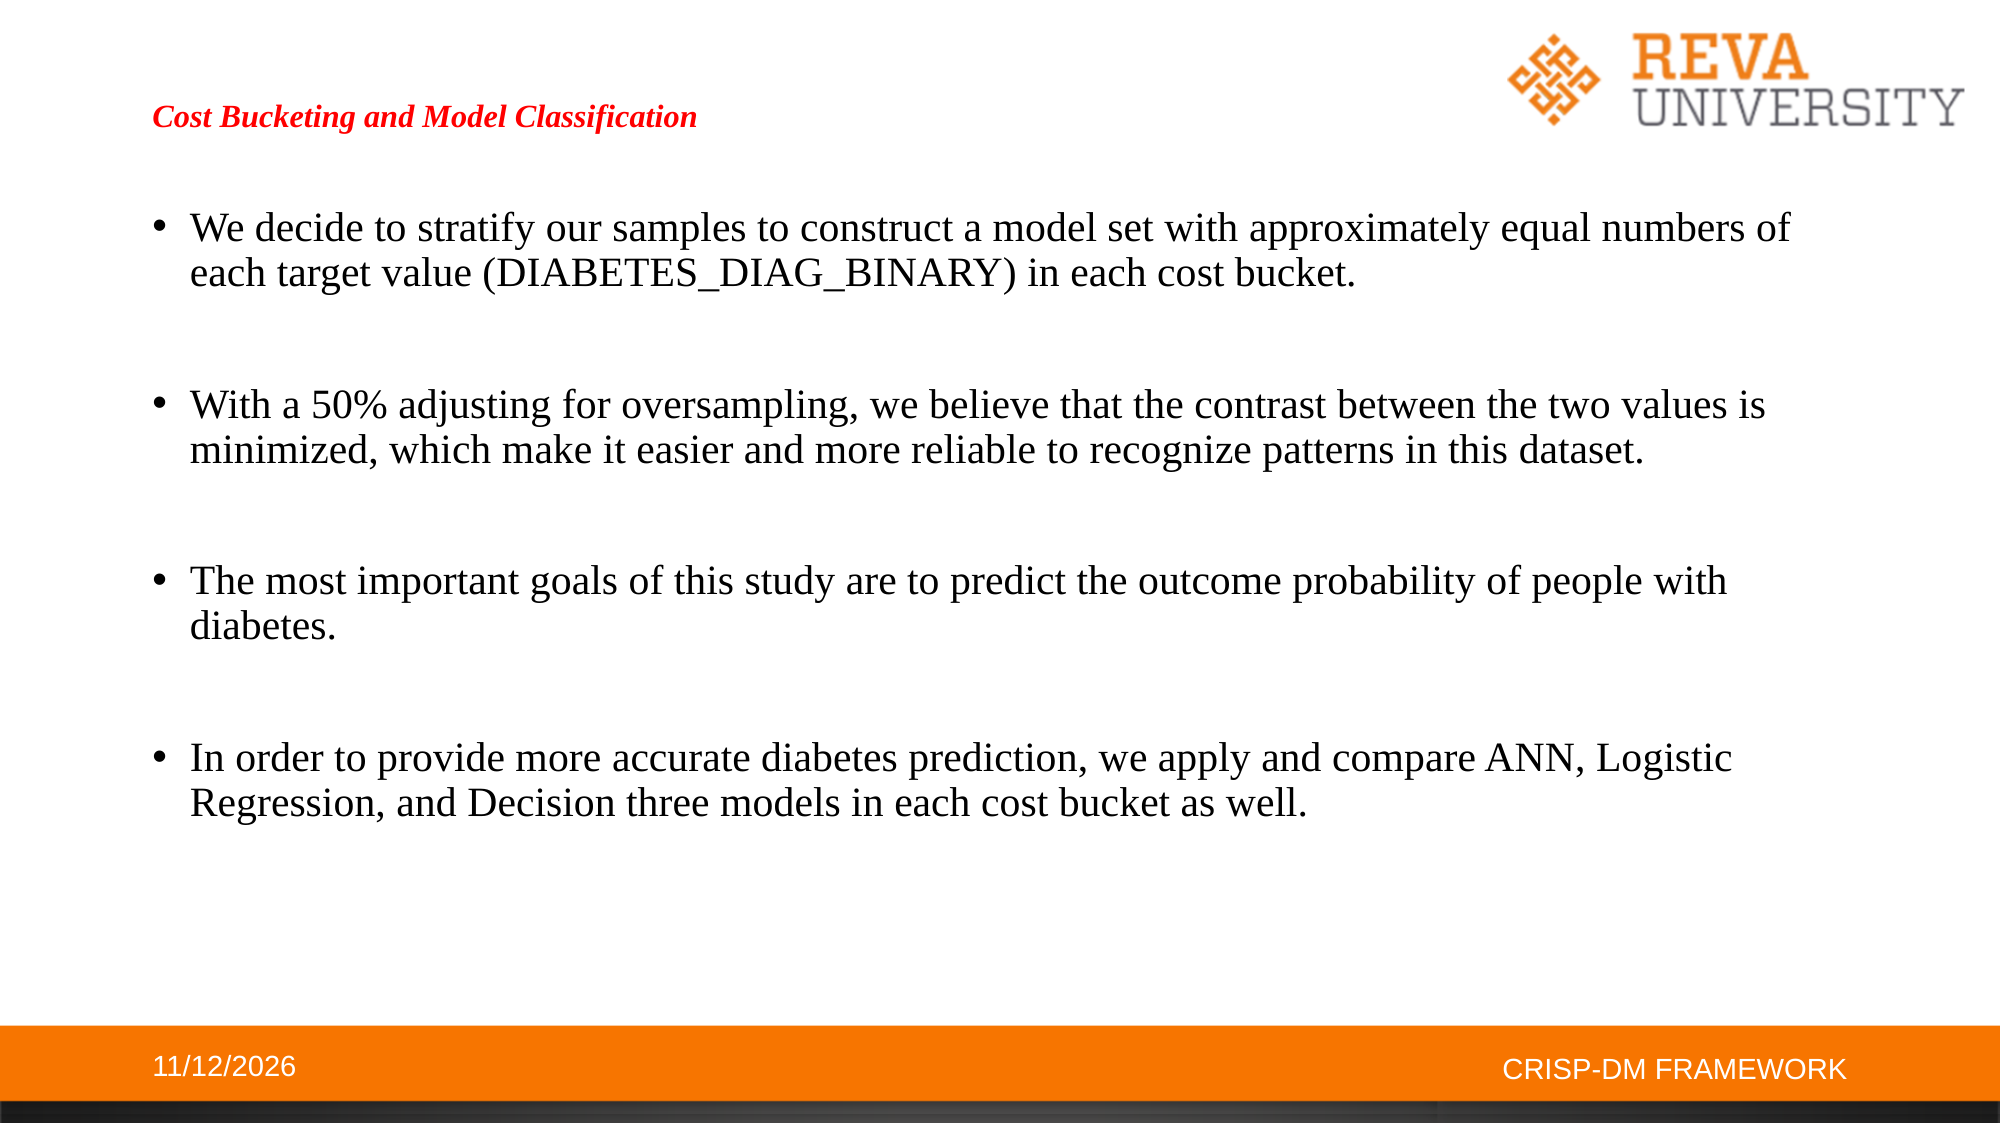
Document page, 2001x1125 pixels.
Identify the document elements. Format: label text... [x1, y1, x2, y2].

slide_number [137, 1039, 588, 1100]
footer CRISP-DM FRAMEWORK [1187, 1042, 1863, 1103]
picture [1507, 15, 1988, 144]
title Cost Bucketing and Model Classification [137, 59, 1863, 197]
picture [0, 1013, 2000, 1123]
list We decide to stratify our samples to construct a model set with approximately equal numbers of each target value (DIABETES_DIAG_BINARY) in each cost bucket. With a 50% adjusting for oversampling, we believe that the contrast between the two values is minimized, which make it easier and more reliable to recognize patterns in this dataset. The most important goals of this study are to predict the outcome probability of people with diabetes. In order to provide more accurate diabetes prediction, we apply and compare ANN, Logistic Regression, and Decision three models in each cost bucket as well. [137, 197, 1863, 1014]
